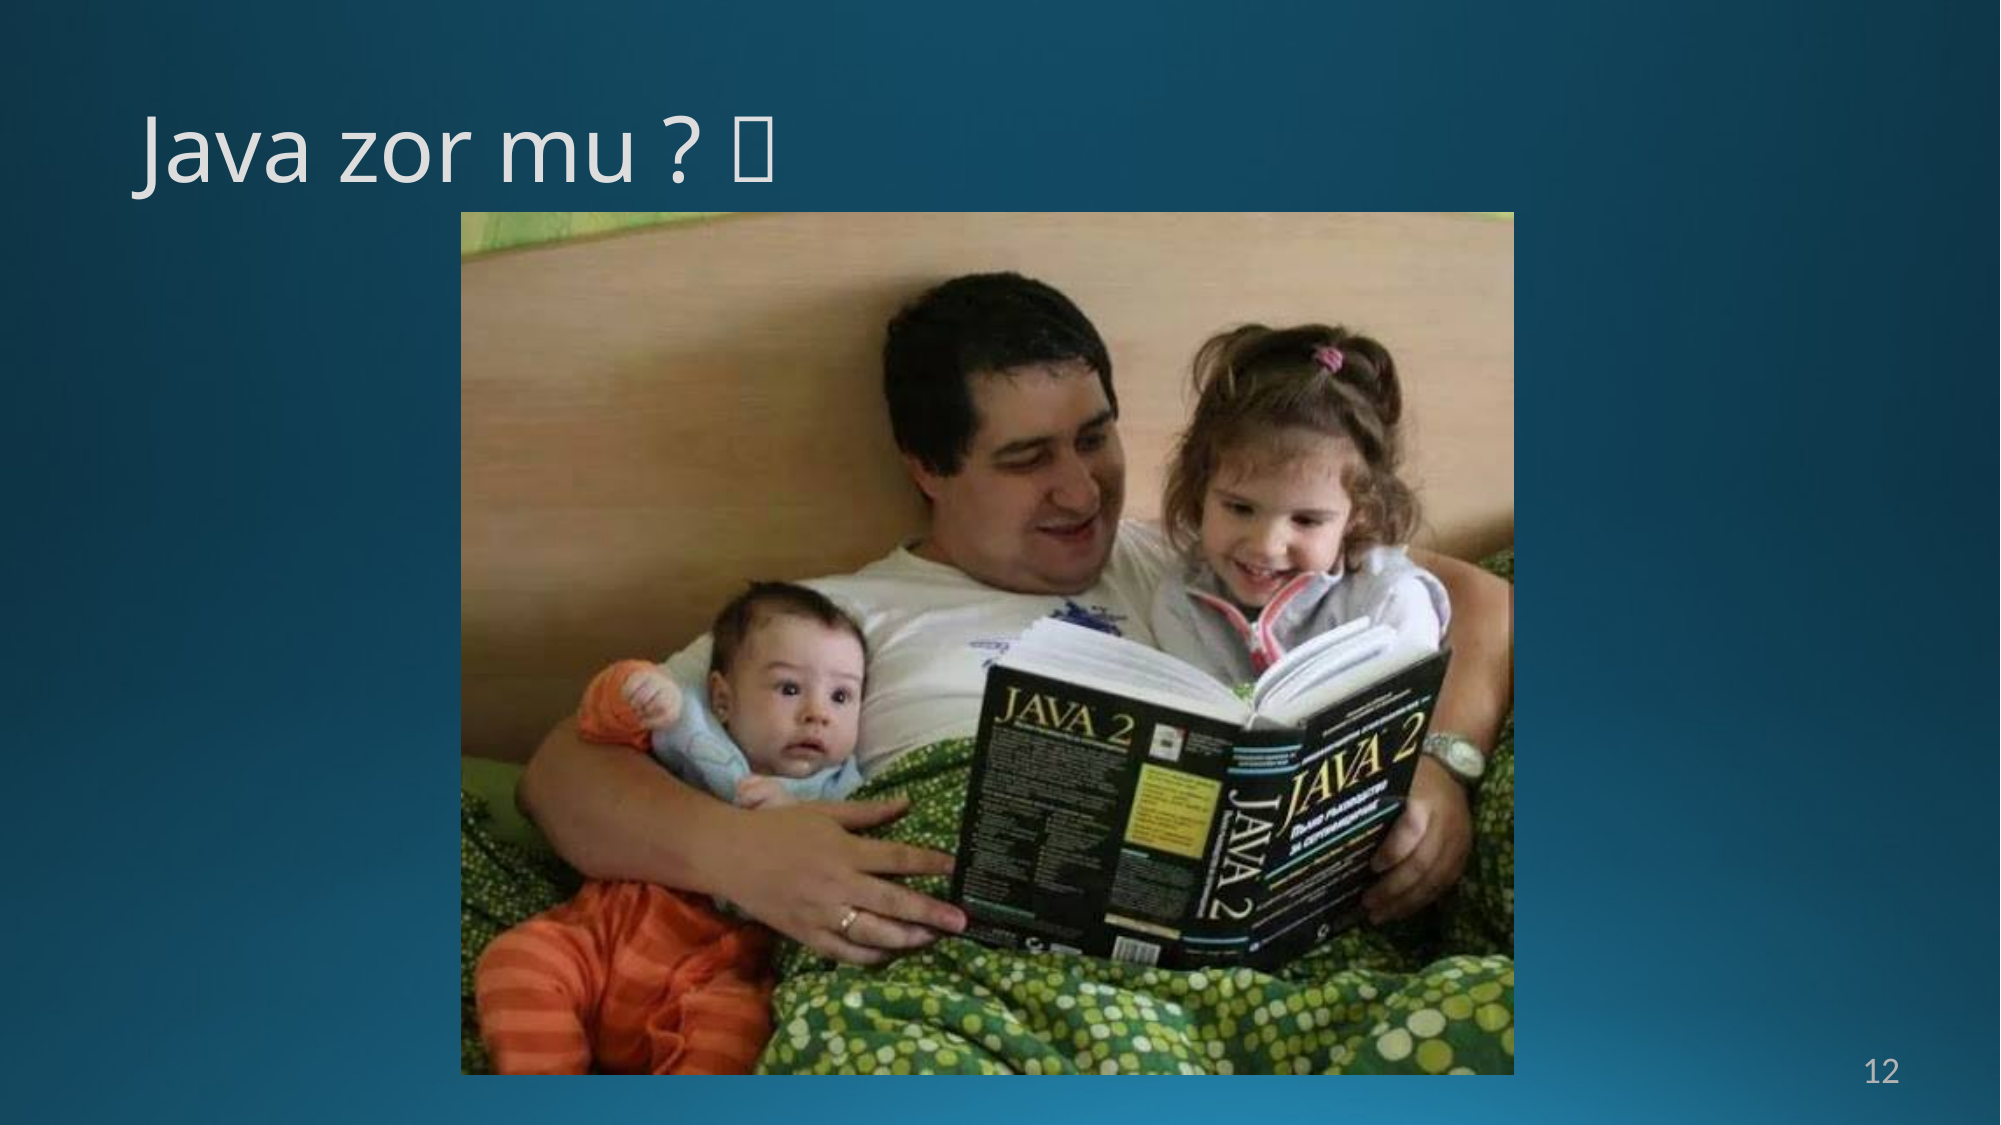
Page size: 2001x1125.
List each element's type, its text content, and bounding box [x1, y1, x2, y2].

title Java zor mu ?  [137, 138, 1838, 327]
slide_number 12 [1440, 1046, 1900, 1103]
picture [0, 0, 2000, 1125]
